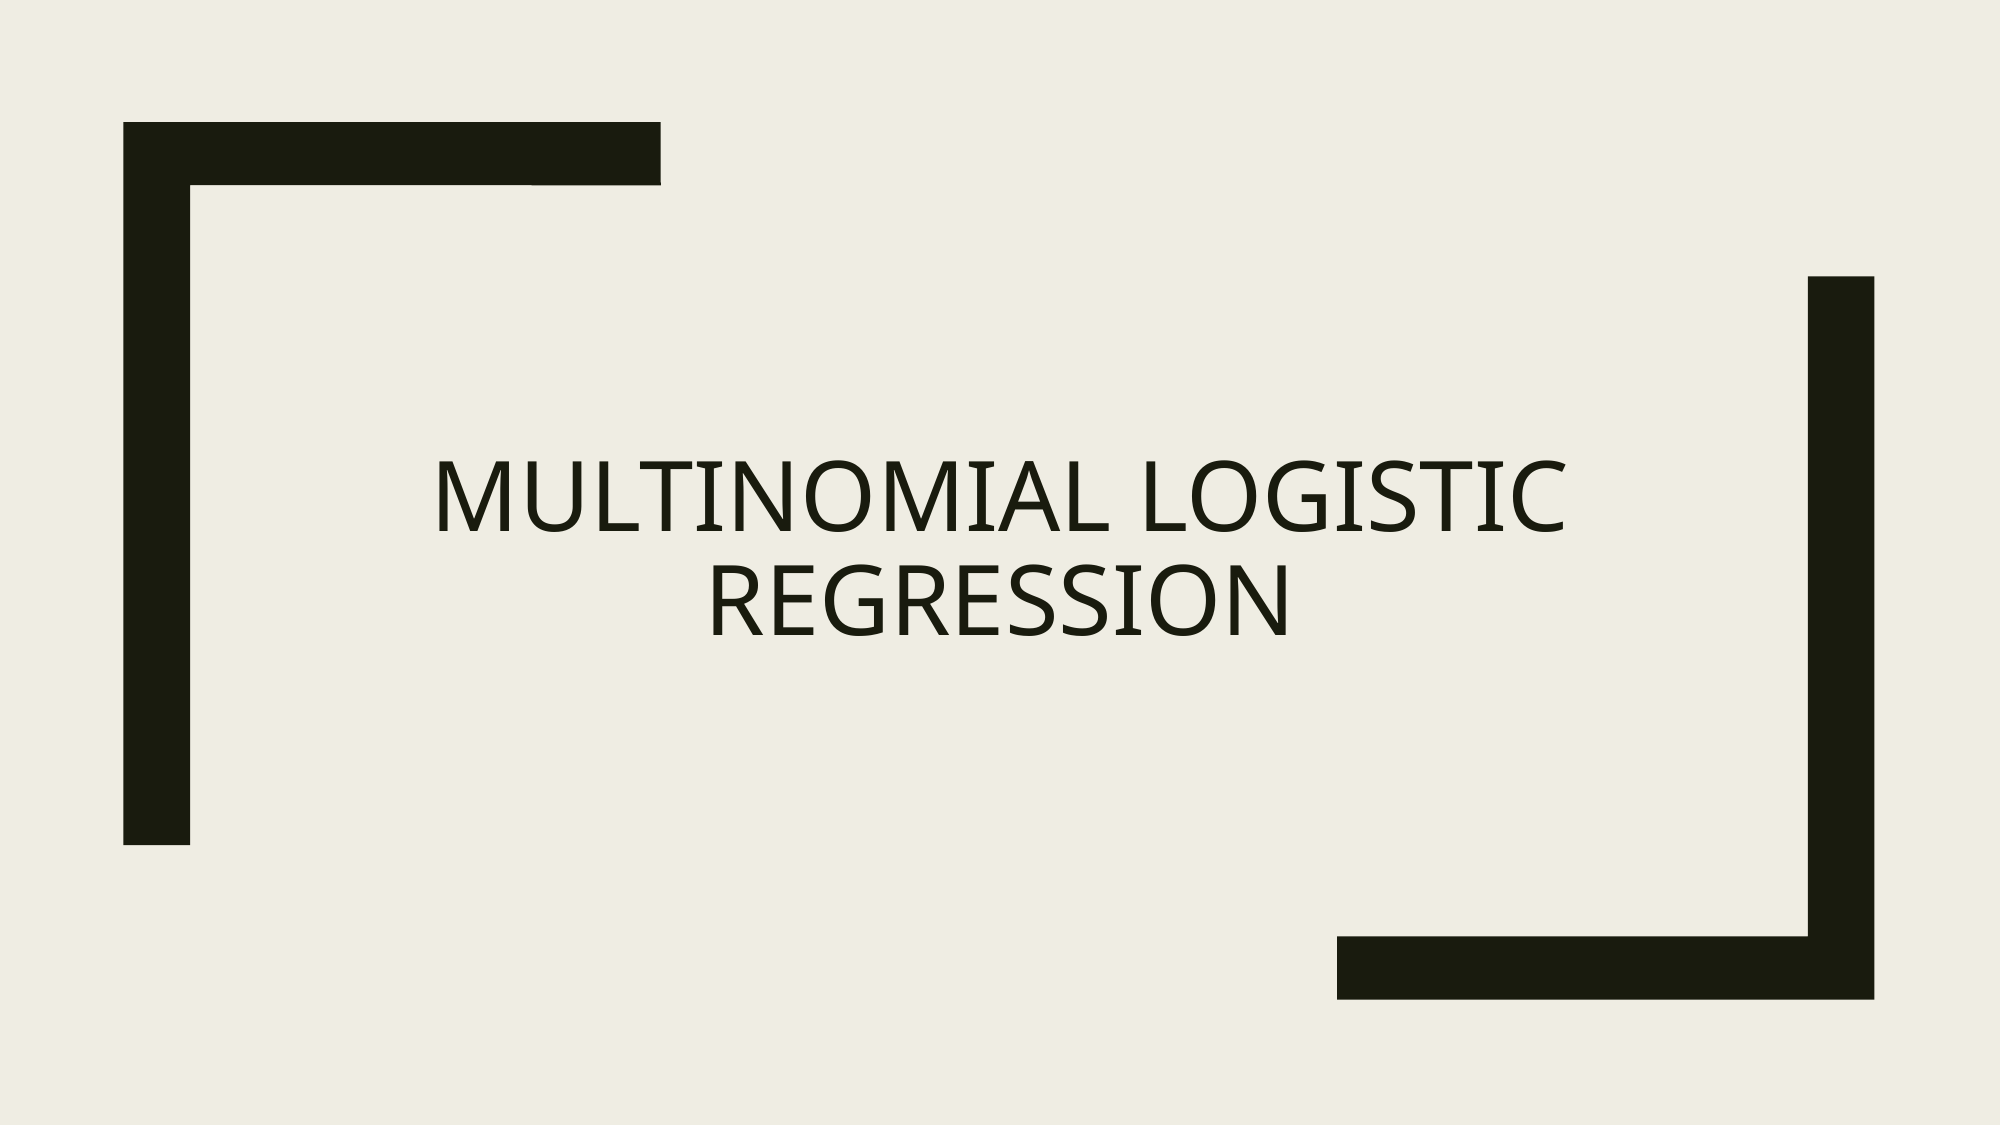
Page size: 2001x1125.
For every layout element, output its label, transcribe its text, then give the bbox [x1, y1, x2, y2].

title Multinomial Logistic Regression [314, 436, 1686, 781]
